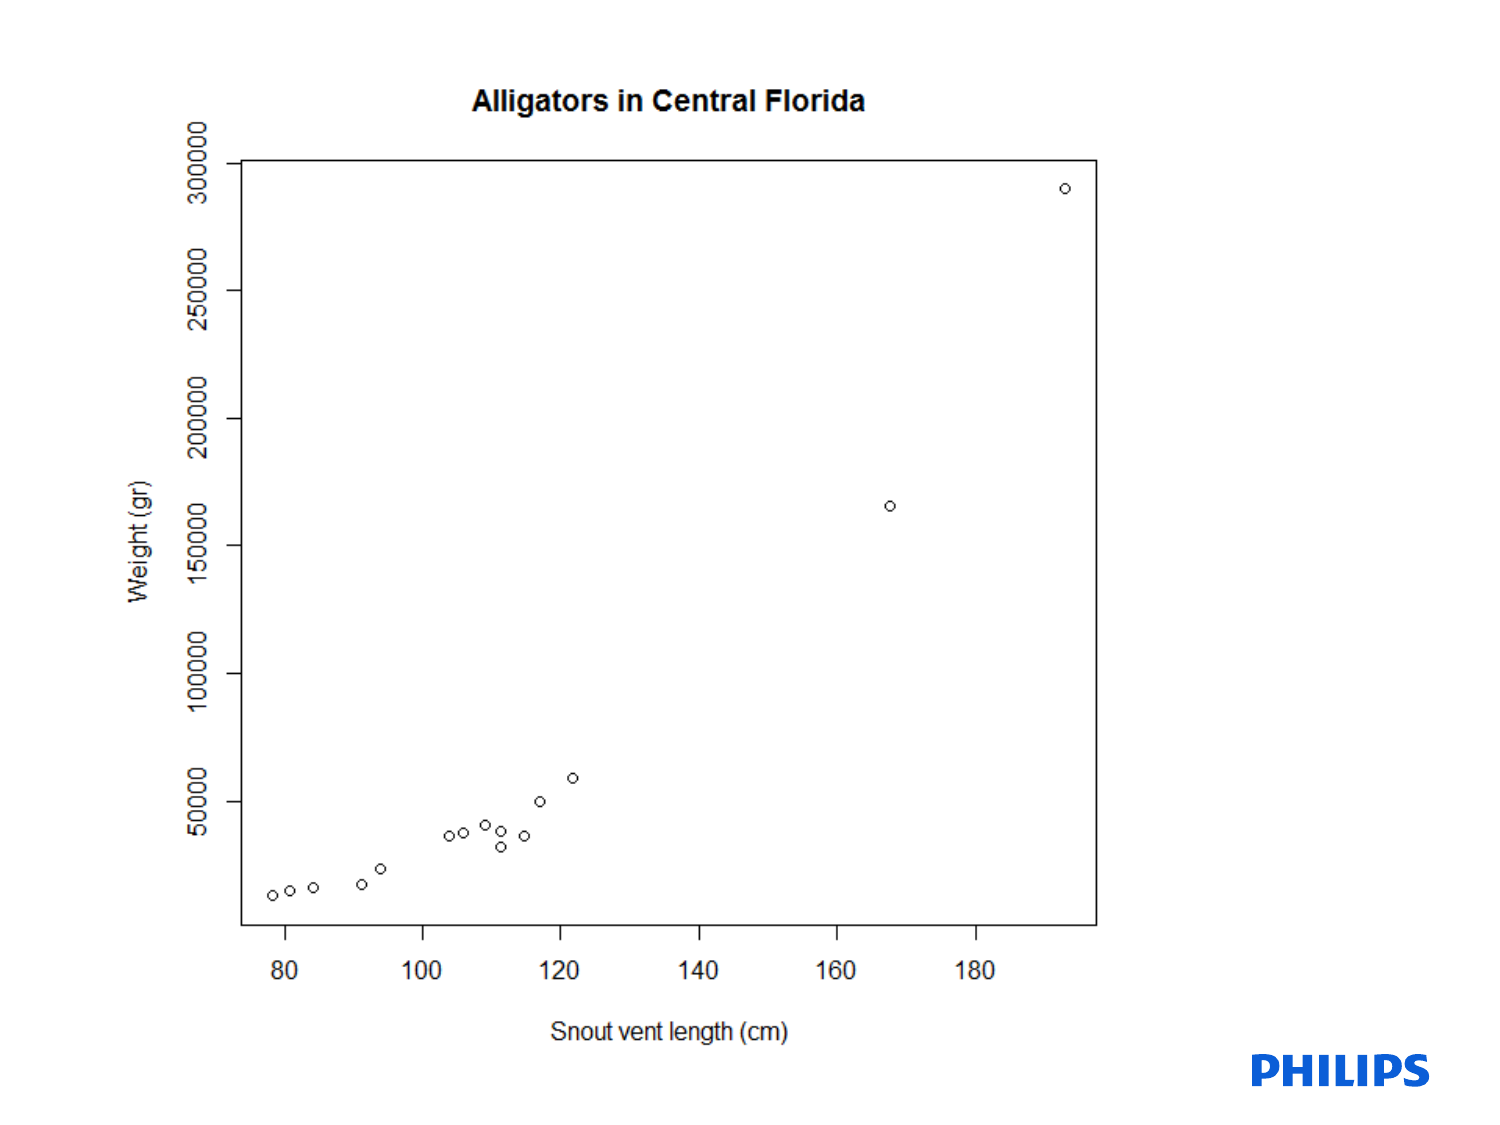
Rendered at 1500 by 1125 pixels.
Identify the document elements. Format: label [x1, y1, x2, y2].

picture [118, 38, 1160, 1079]
